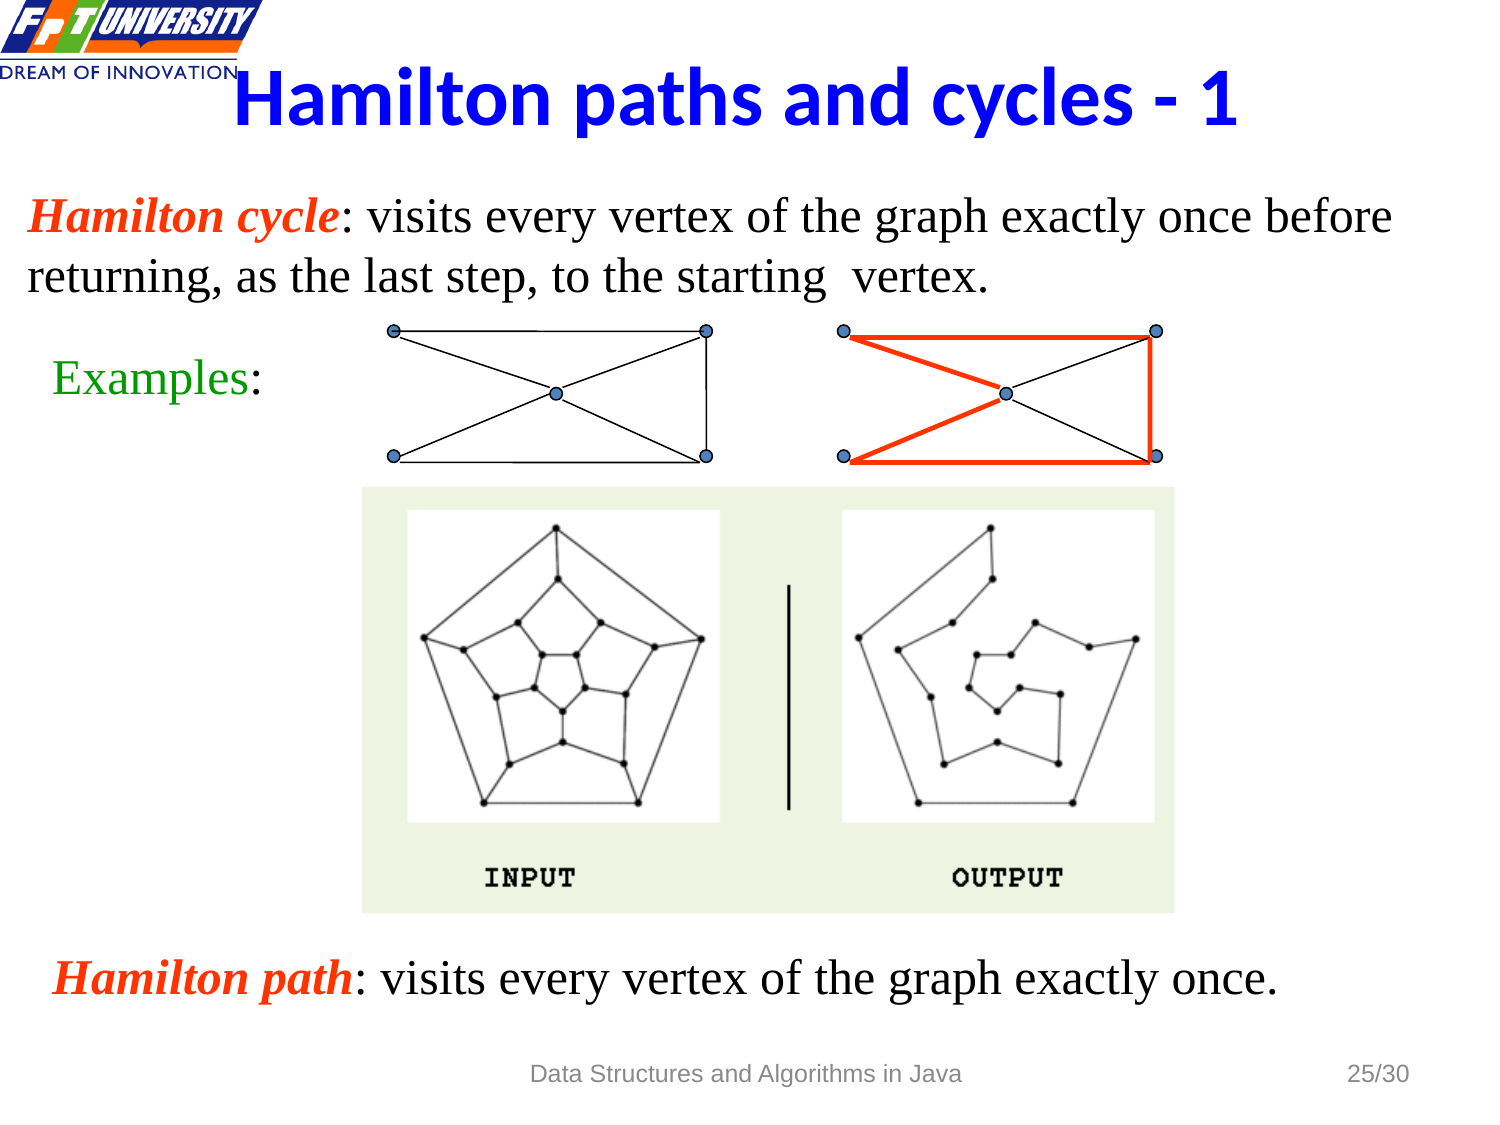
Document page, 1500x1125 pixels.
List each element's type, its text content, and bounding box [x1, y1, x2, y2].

picture [0, 0, 99, 79]
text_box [837, 324, 1163, 463]
text_box Hamilton path: visits every vertex of the graph exactly once. [37, 937, 1450, 1013]
picture [361, 487, 1175, 913]
footer Data Structures and Algorithms in Java [474, 1042, 1025, 1103]
text_box Examples: [37, 337, 279, 413]
slide_number 25/30 [1074, 1042, 1425, 1103]
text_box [387, 324, 713, 463]
text_box Hamilton cycle: visits every vertex of the graph exactly once before returning, as the last step, to the starting vertex. [12, 174, 1488, 310]
title Hamilton paths and cycles - 1 [99, 0, 1376, 174]
